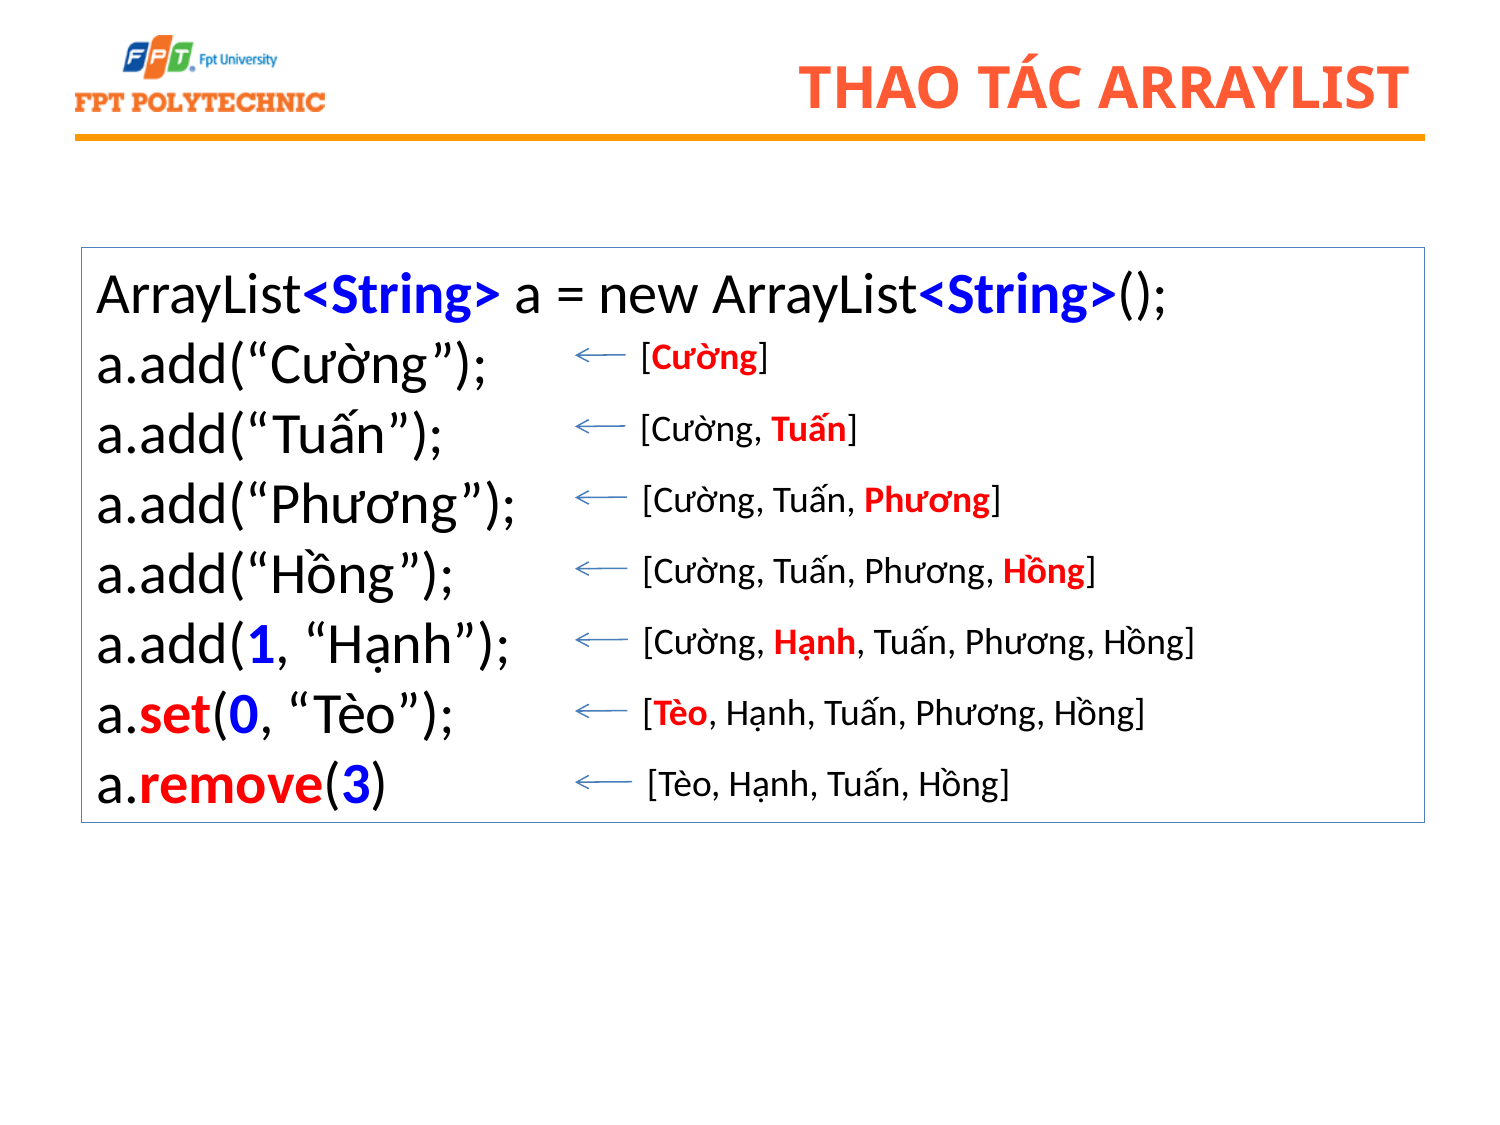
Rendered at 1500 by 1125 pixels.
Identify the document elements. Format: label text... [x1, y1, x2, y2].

text_box [Tèo, Hạnh, Tuấn, Hồng] [632, 751, 1026, 812]
text_box [Tèo, Hạnh, Tuấn, Phương, Hồng] [627, 680, 1162, 741]
text_box [Cường, Hạnh, Tuấn, Phương, Hồng] [627, 609, 1211, 670]
text_box [Cường] [625, 324, 784, 385]
title Thao tác ArrayList [337, 45, 1425, 125]
text_box ArrayList<String> a = new ArrayList<String>(); a.add(“Cường”); a.add(“Tuấn”); a.add(“Phương”); a.add(“Hồng”); a.add(1, “Hạnh”); a.set(0, “Tèo”); a.remove(3) [81, 247, 1425, 823]
text_box [Cường, Tuấn, Phương] [627, 467, 1017, 527]
picture [75, 35, 325, 112]
text_box [Cường, Tuấn, Phương, Hồng] [627, 538, 1112, 599]
text_box [Cường, Tuấn] [625, 396, 874, 456]
